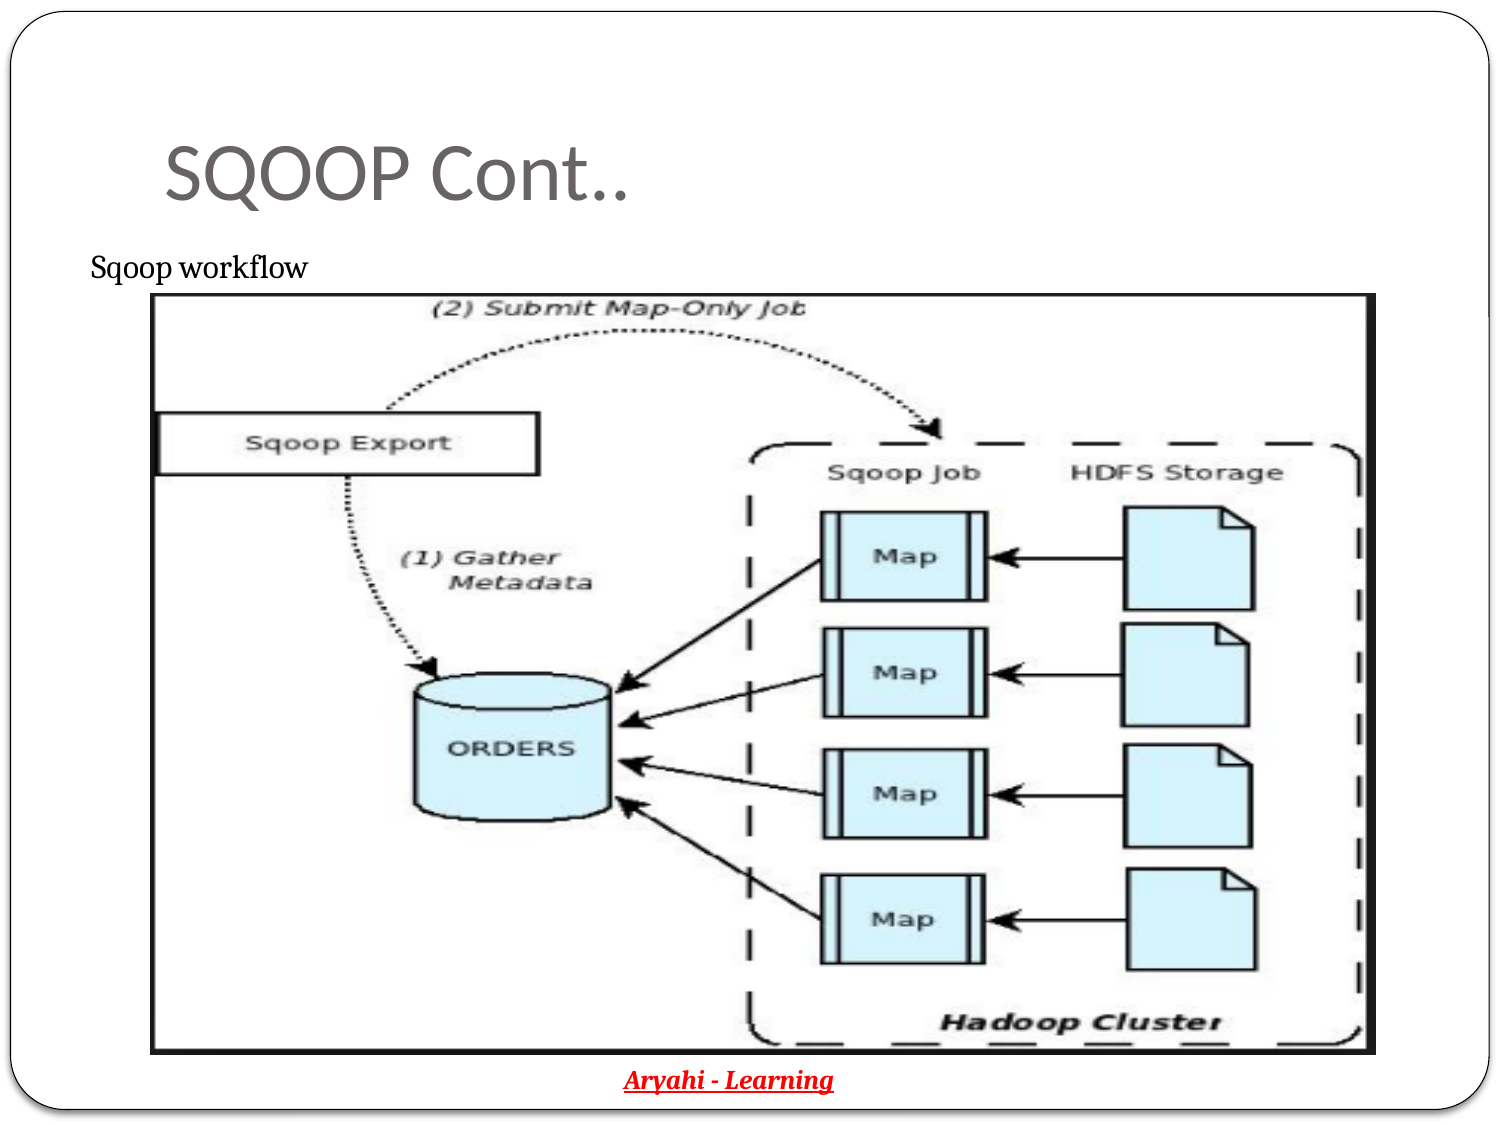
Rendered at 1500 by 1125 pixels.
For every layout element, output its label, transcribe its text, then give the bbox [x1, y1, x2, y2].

text_box Sqoop workflow [76, 237, 480, 293]
picture [149, 293, 1377, 1055]
text_box Aryahi - Learning [609, 1064, 855, 1102]
title SQOOP Cont.. [150, 45, 1425, 233]
